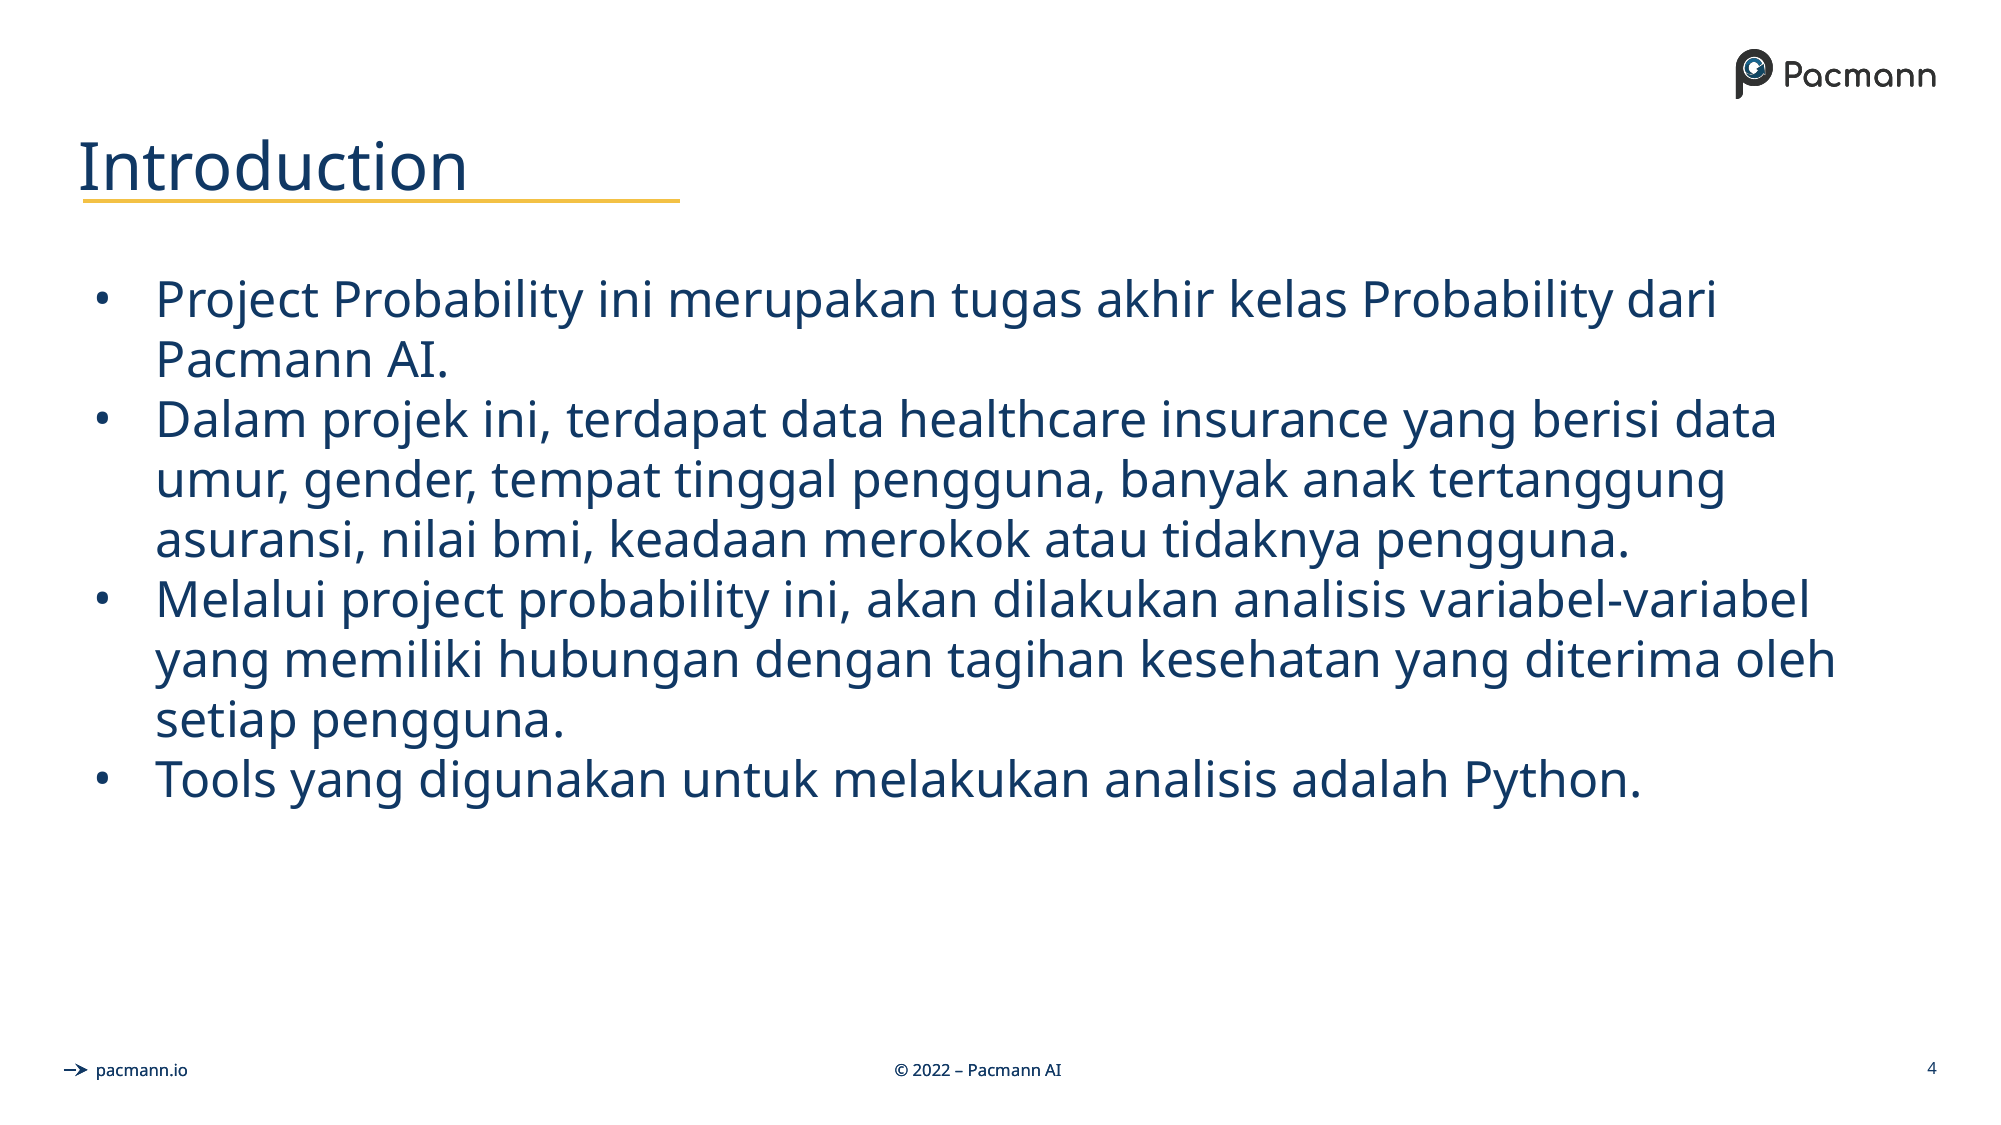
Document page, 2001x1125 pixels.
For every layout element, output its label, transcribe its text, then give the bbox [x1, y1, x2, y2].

title Introduction [63, 59, 1935, 278]
text_box Project Probability ini merupakan tugas akhir kelas Probability dari Pacmann AI. Dalam projek ini, terdapat data healthcare insurance yang berisi data umur, gender, tempat tinggal pengguna, banyak anak tertanggung asuransi, nilai bmi, keadaan merokok atau tidaknya pengguna. Melalui project probability ini, akan dilakukan analisis variabel-variabel yang memiliki hubungan dengan tagihan kesehatan yang diterima oleh setiap pengguna. Tools yang digunakan untuk melakukan analisis adalah Python. [65, 259, 1934, 815]
picture [1707, 36, 1966, 112]
